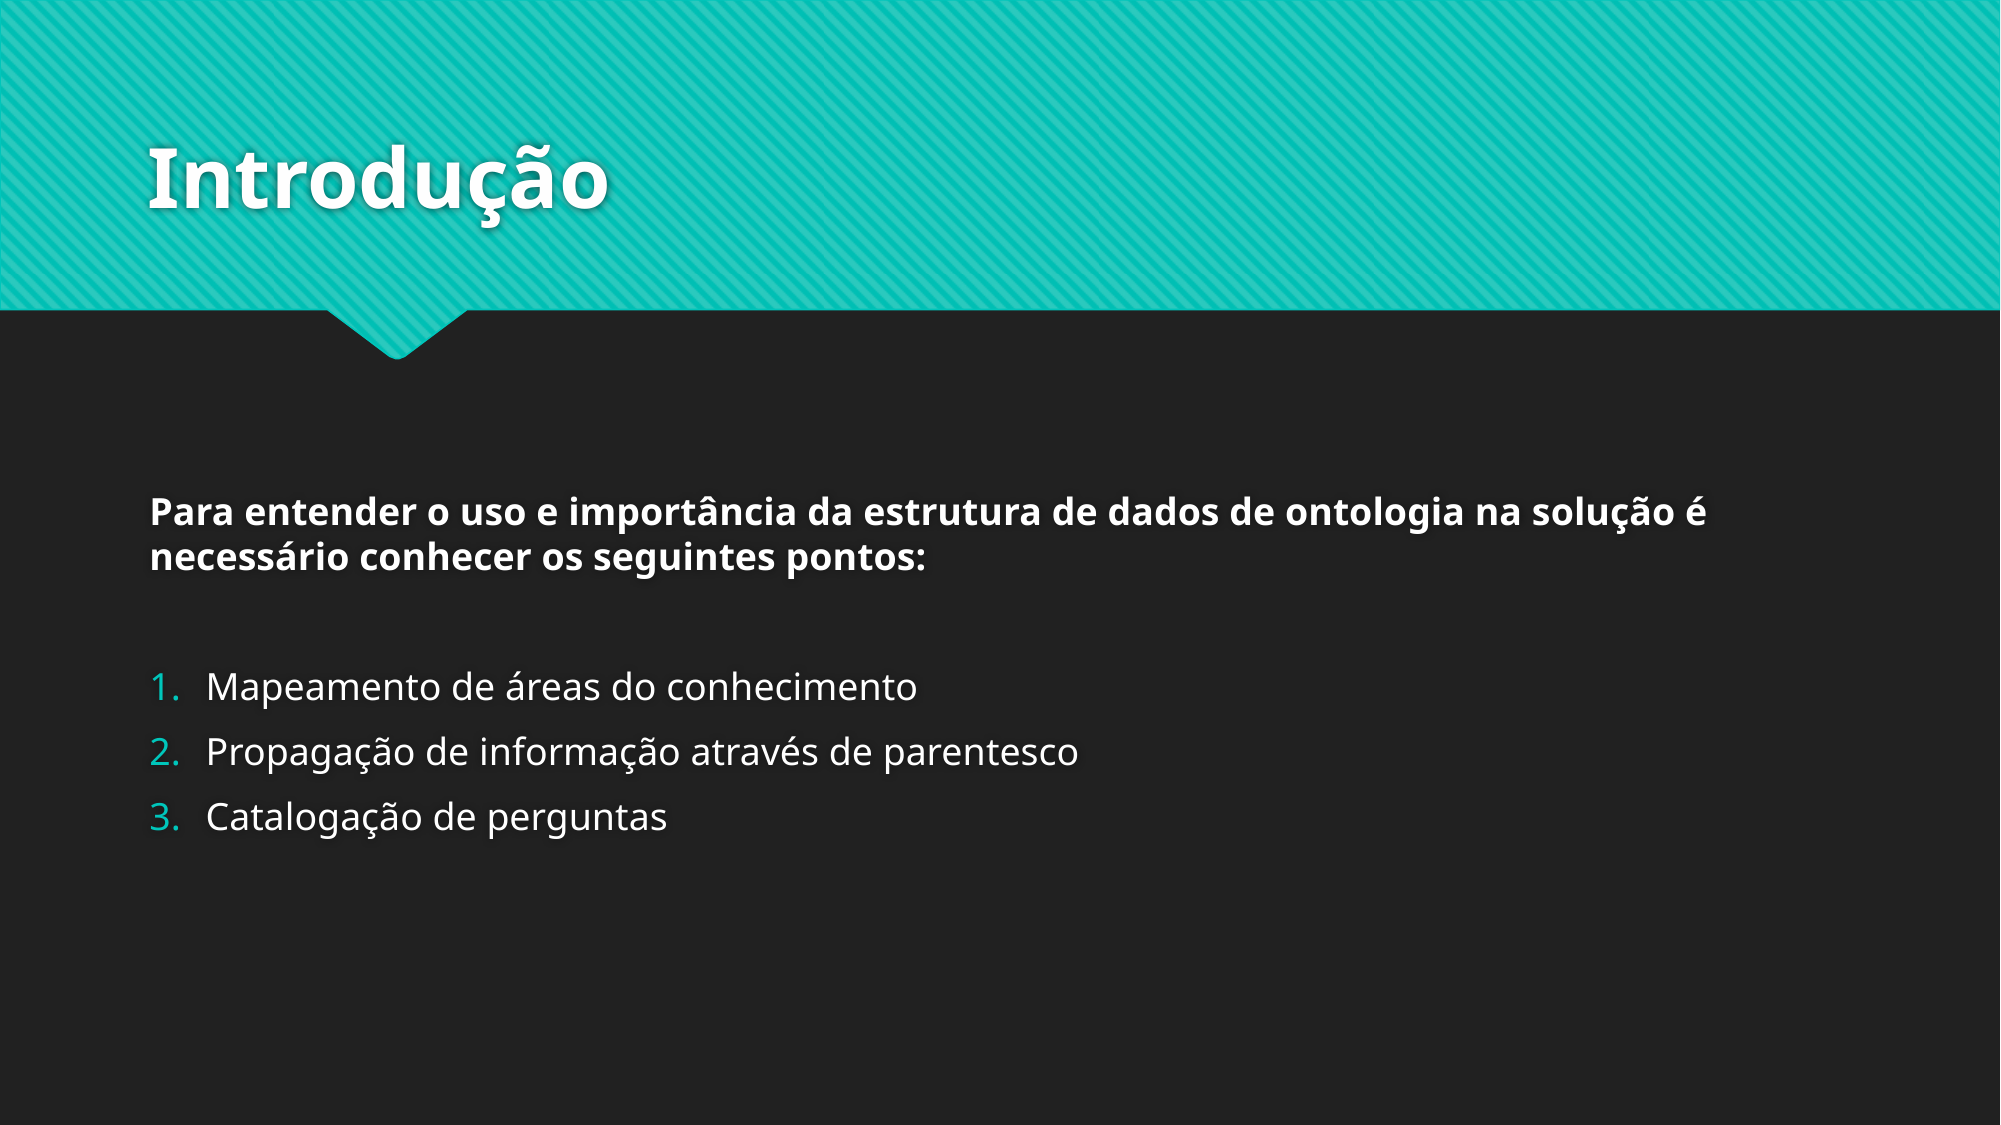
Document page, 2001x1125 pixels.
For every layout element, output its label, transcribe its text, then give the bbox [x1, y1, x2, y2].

list Para entender o uso e importância da estrutura de dados de ontologia na solução é necessário conhecer os seguintes pontos: Mapeamento de áreas do conhecimento Propagação de informação através de parentesco Catalogação de perguntas [134, 364, 1866, 962]
title Introdução [132, 73, 1868, 233]
